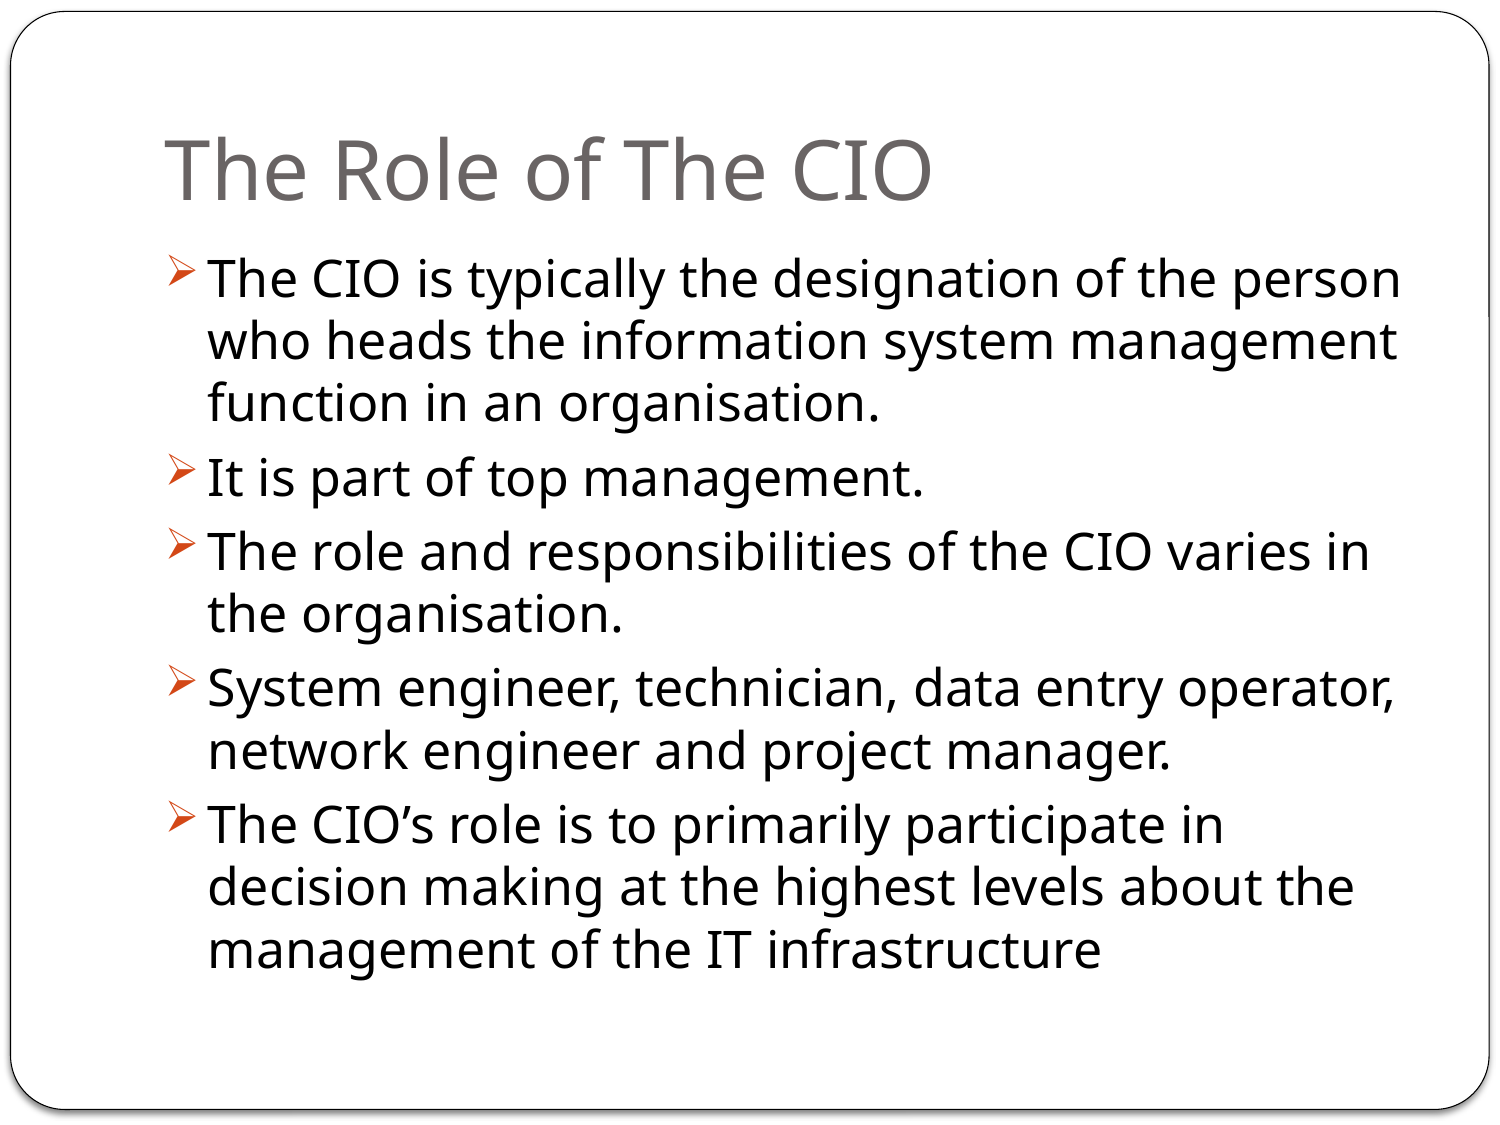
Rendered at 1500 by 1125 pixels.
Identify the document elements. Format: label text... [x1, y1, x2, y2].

title The Role of The CIO [150, 45, 1425, 233]
list The CIO is typically the designation of the person who heads the information system management function in an organisation. It is part of top management. The role and responsibilities of the CIO varies in the organisation. System engineer, technician, data entry operator, network engineer and project manager. The CIO’s role is to primarily participate in decision making at the highest levels about the management of the IT infrastructure [150, 237, 1425, 1035]
